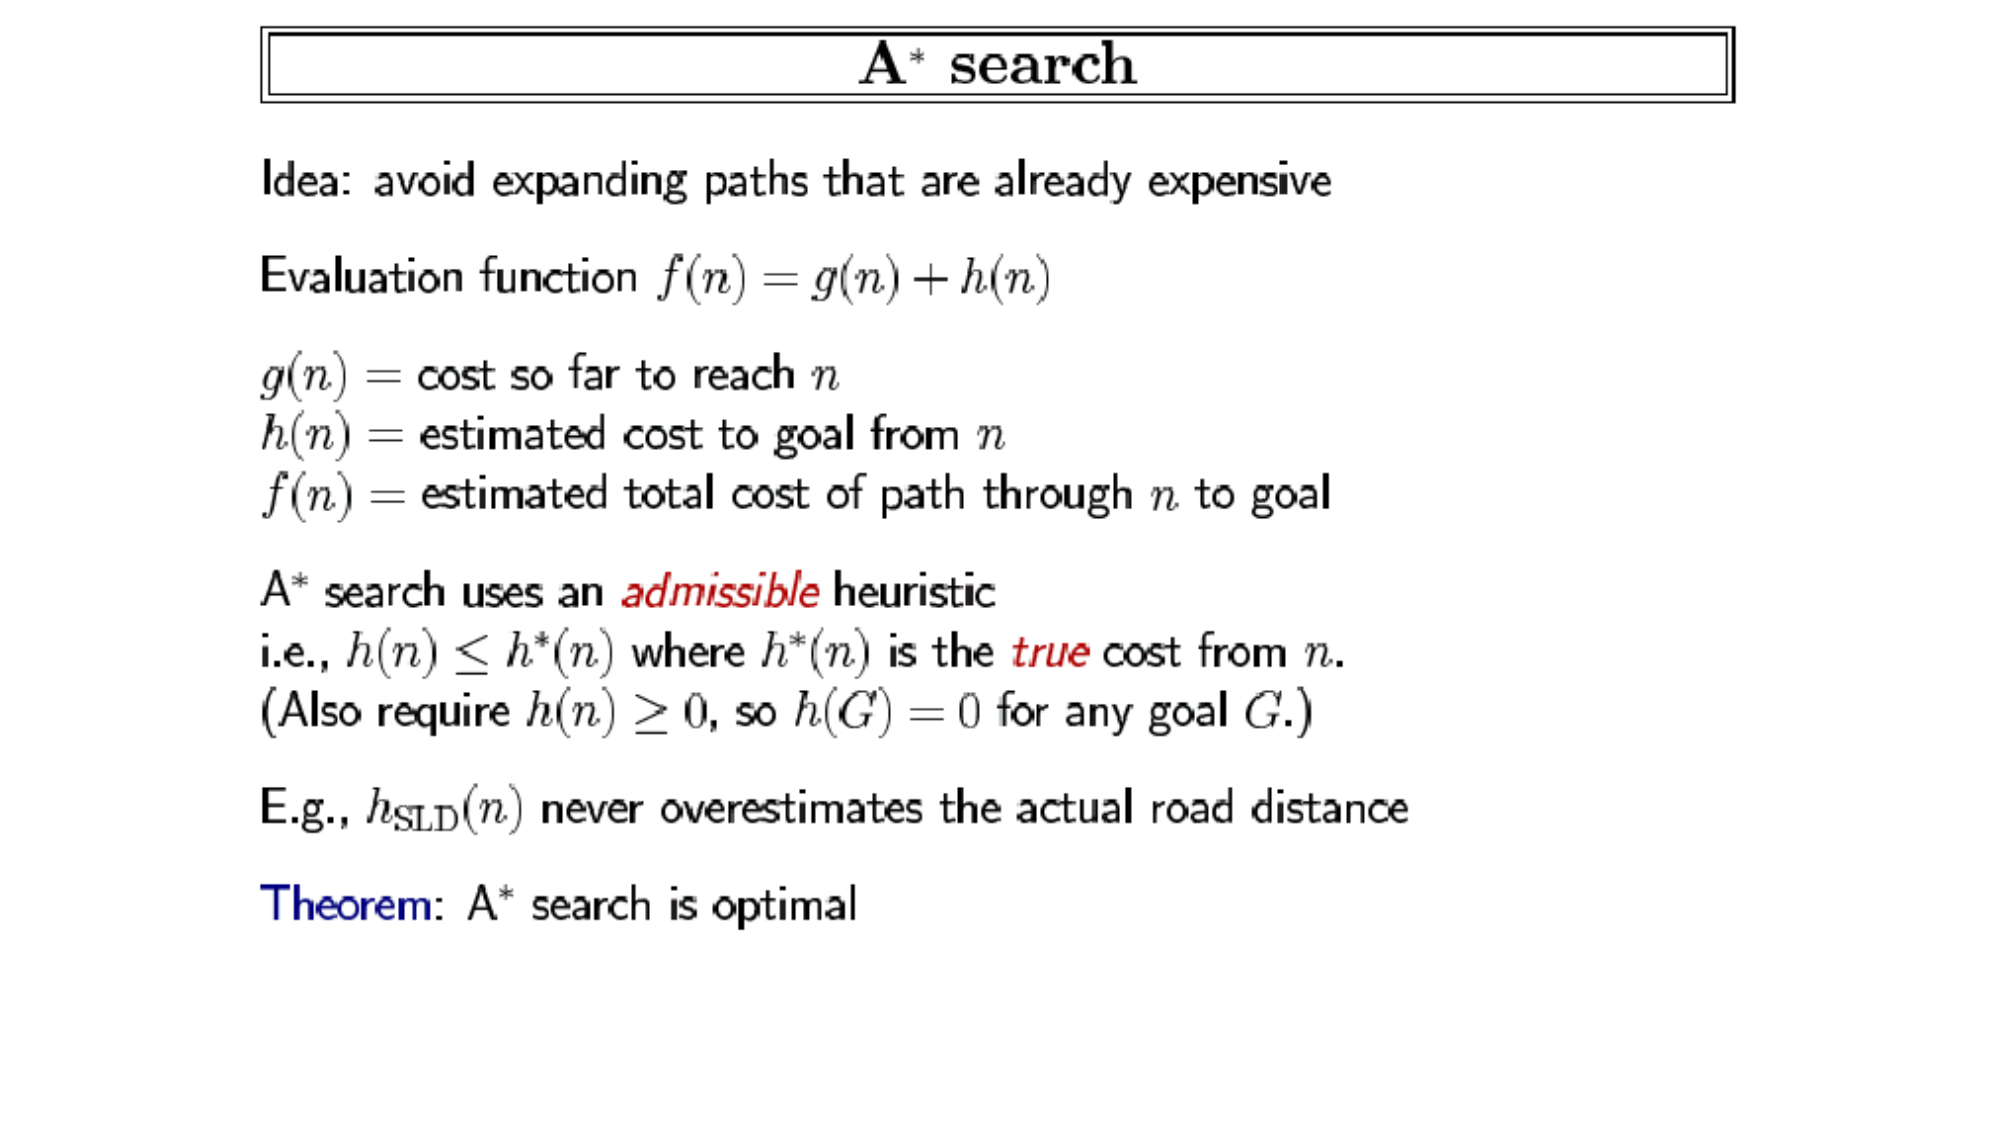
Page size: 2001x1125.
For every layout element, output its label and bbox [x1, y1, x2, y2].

picture [249, 0, 1751, 952]
